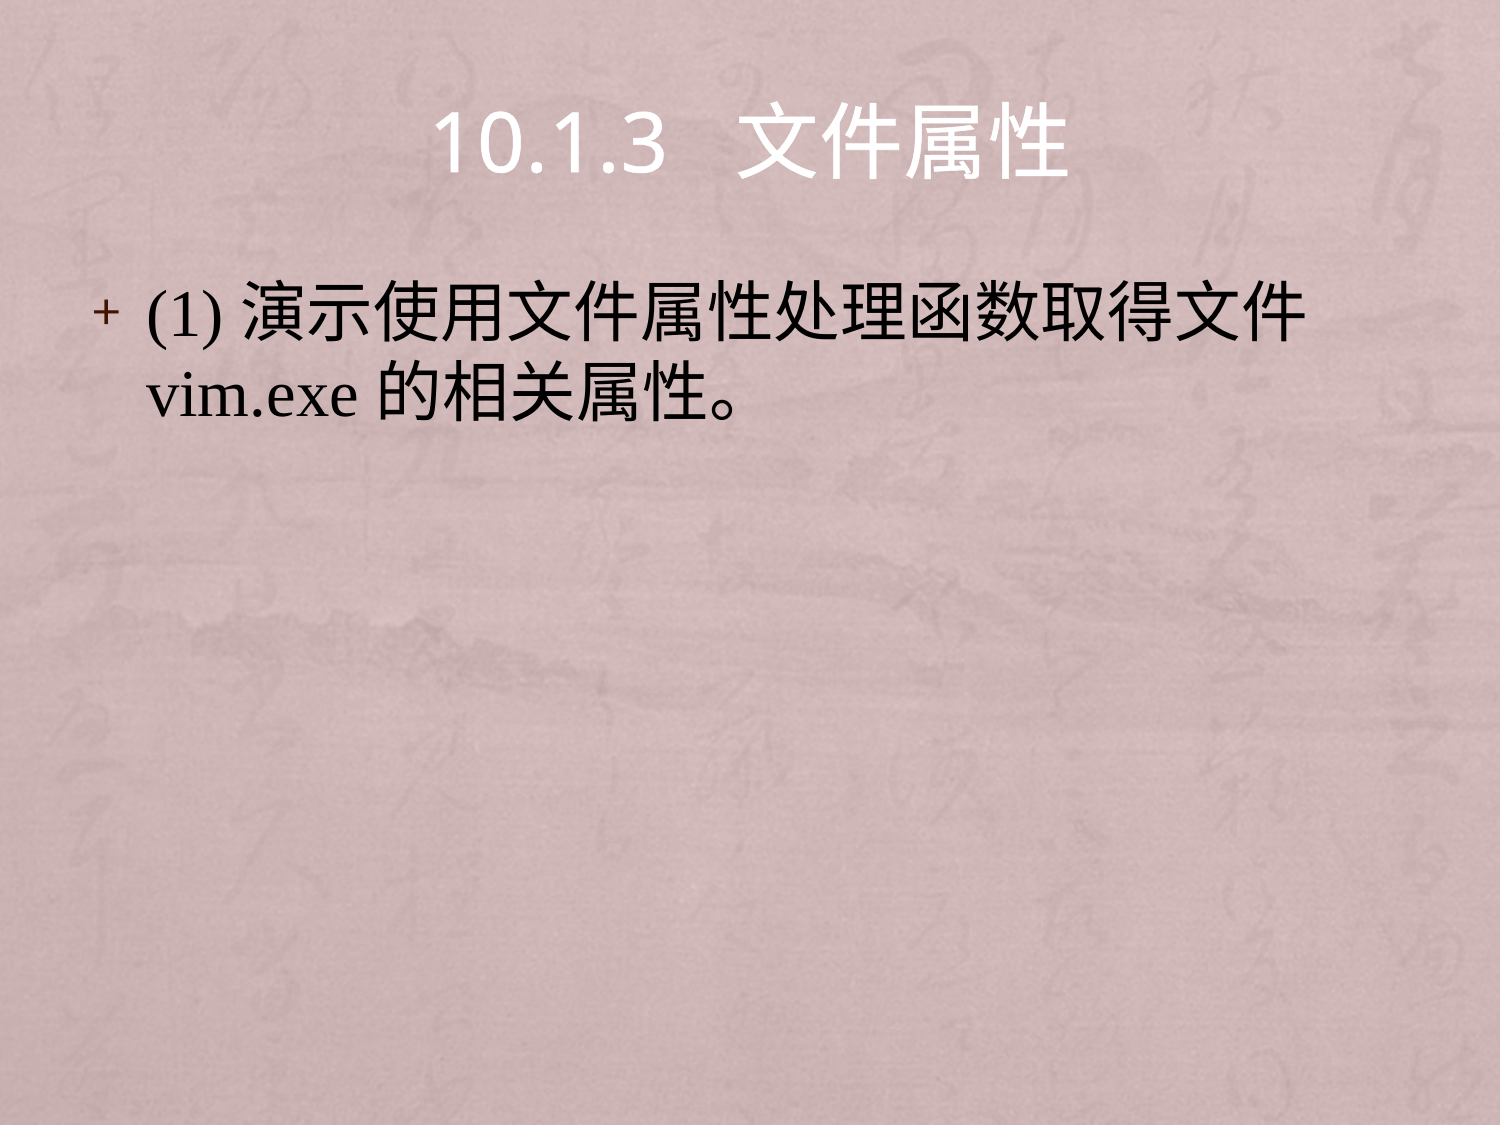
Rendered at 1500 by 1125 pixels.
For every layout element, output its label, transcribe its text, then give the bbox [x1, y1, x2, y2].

list (1)演示使用文件属性处理函数取得文件vim.exe的相关属性。 [75, 262, 1425, 1038]
title 10.1.3 文件属性 [75, 45, 1425, 233]
